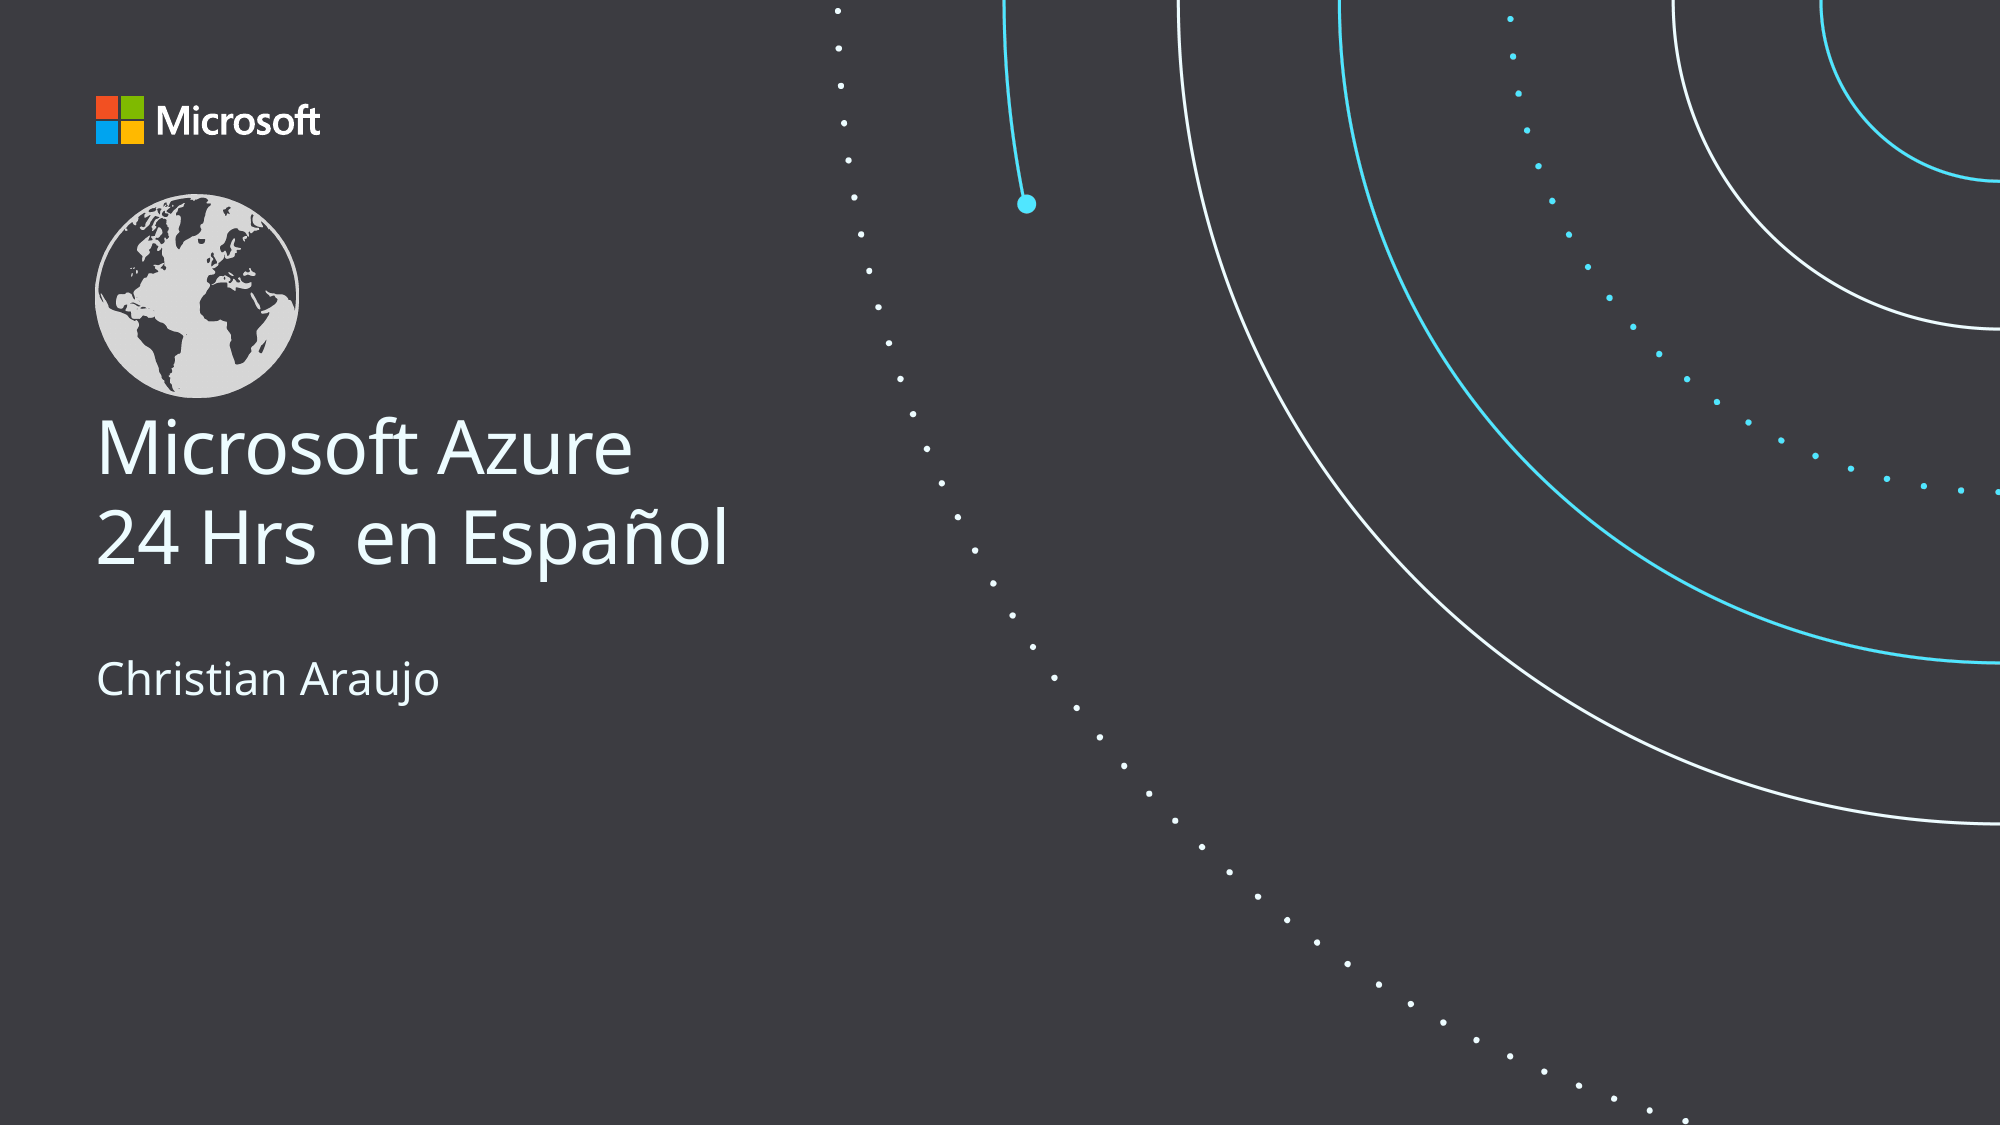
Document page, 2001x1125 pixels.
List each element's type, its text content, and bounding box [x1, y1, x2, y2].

picture [95, 194, 300, 399]
list Christian Araujo [95, 650, 724, 706]
title Microsoft Azure 24 Hrs en Español [95, 397, 724, 580]
picture [724, 0, 2000, 1125]
